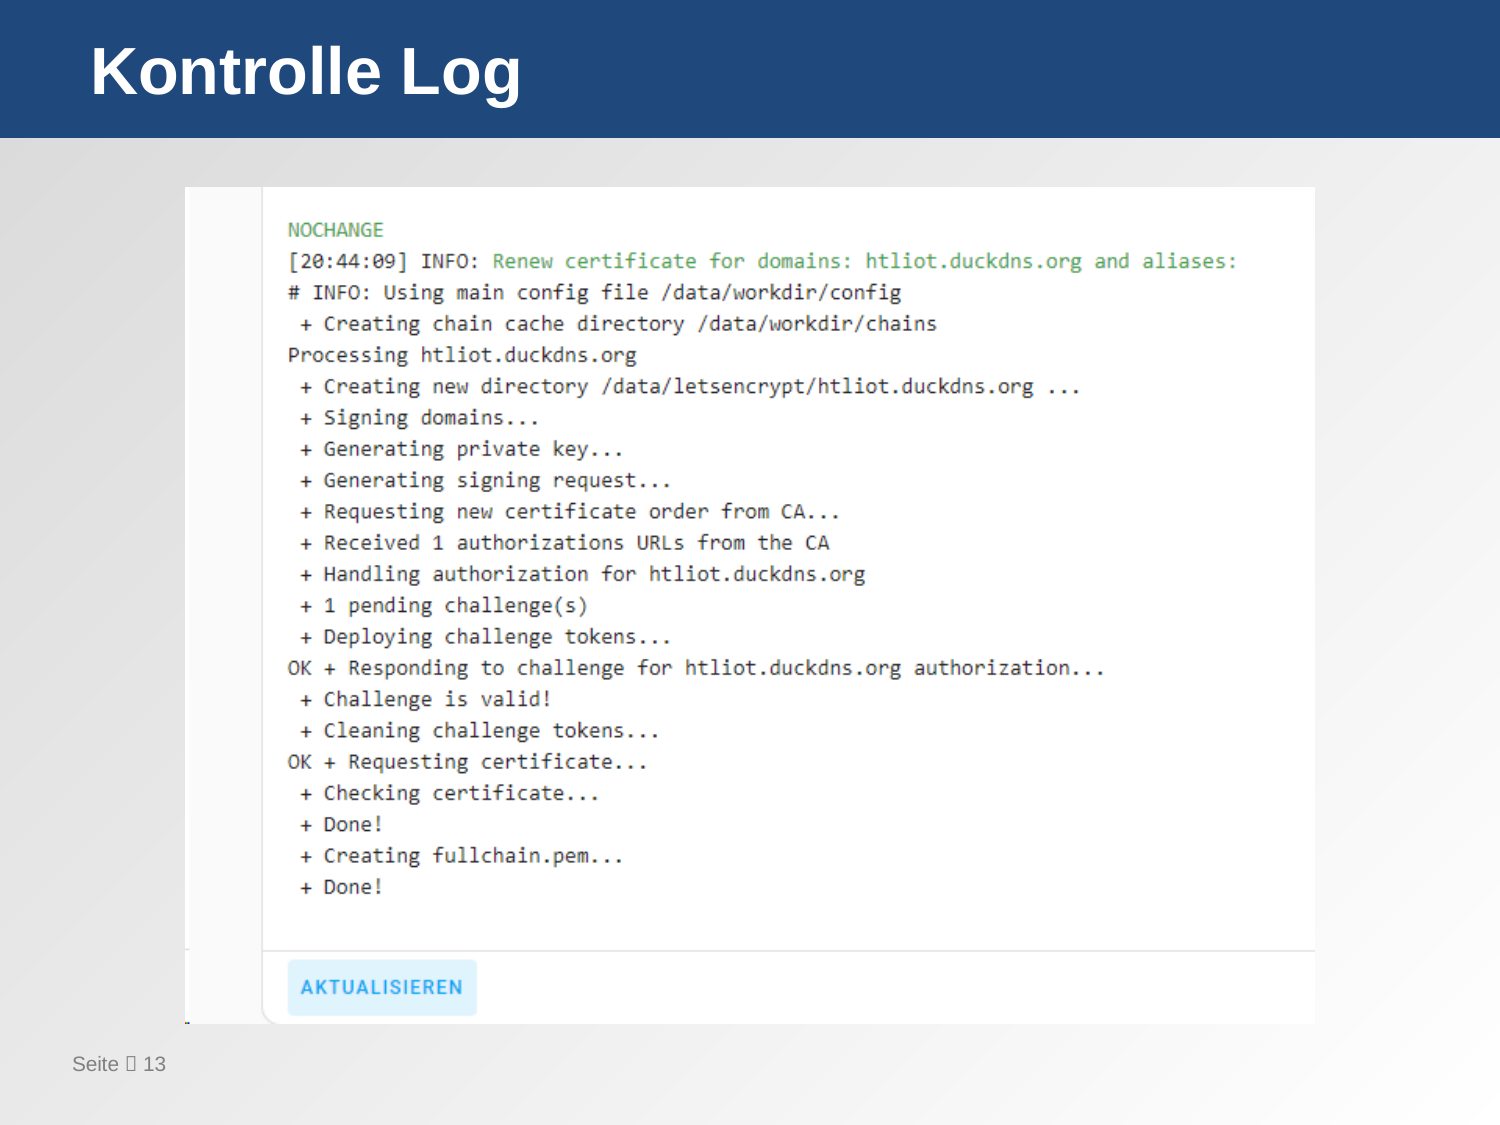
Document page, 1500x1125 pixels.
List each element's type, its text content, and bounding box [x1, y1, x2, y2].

title Kontrolle Log [75, 20, 1425, 208]
picture [184, 186, 1316, 1024]
